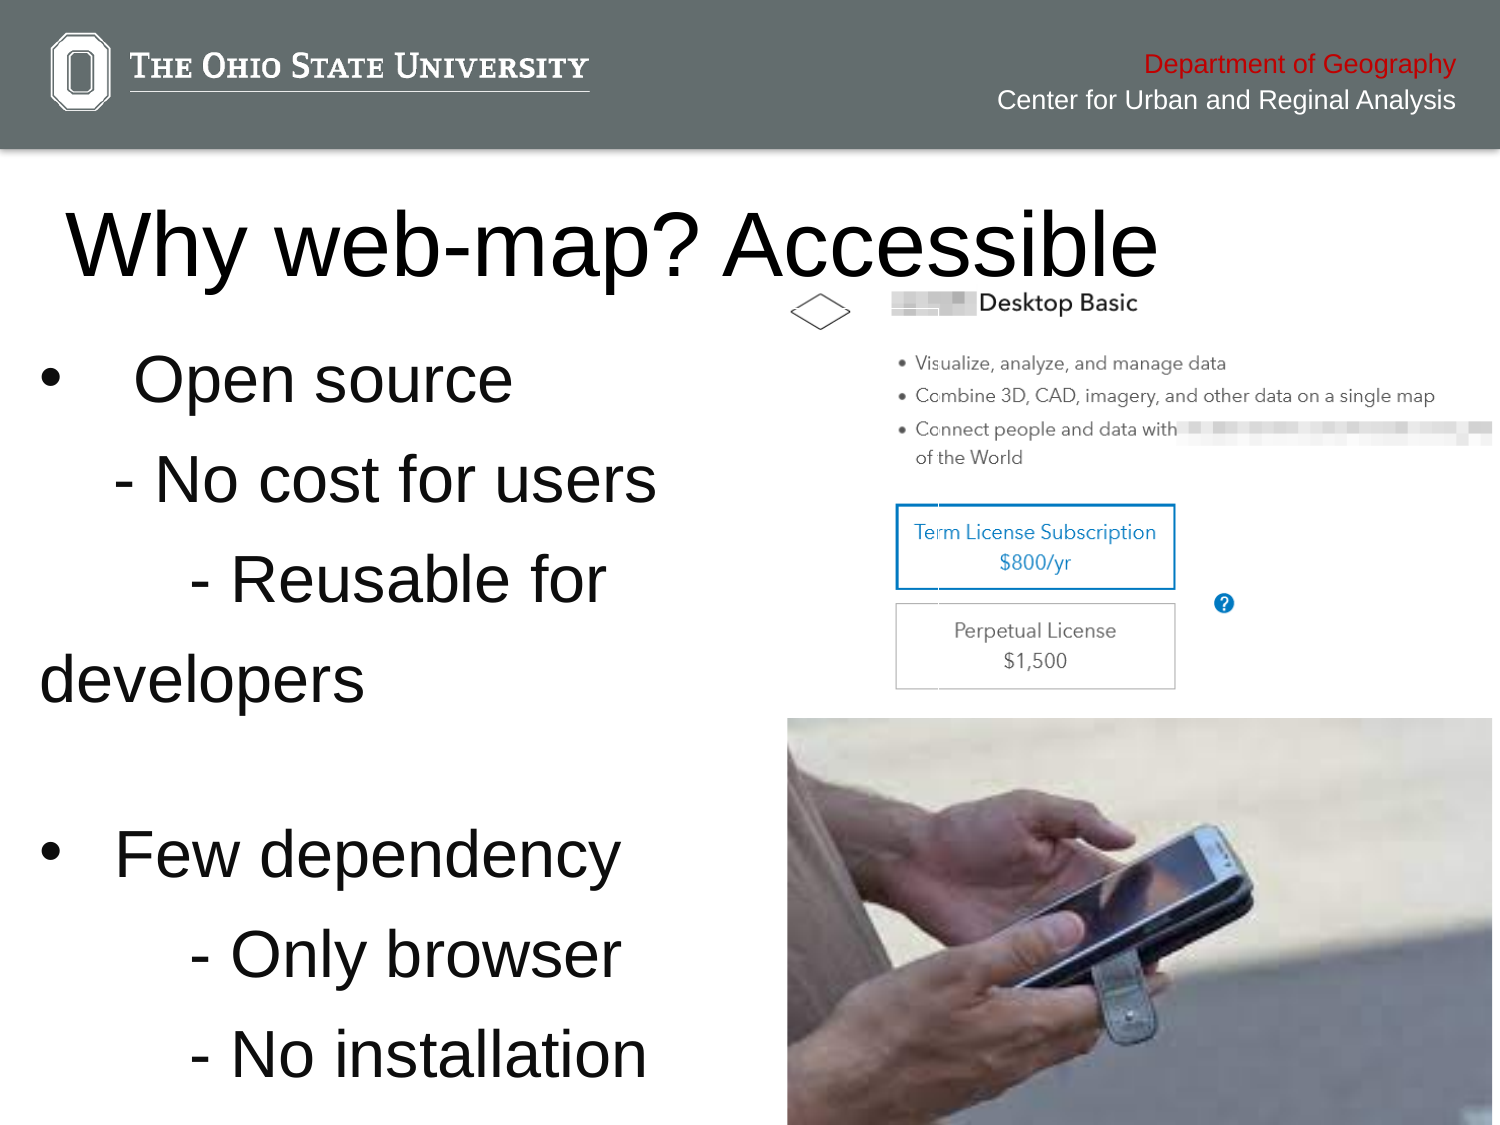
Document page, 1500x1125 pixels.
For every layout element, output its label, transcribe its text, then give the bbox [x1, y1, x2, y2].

picture [779, 284, 1493, 692]
picture [50, 32, 590, 111]
list Open source - No cost for users - Reusable for developers Few dependency - Only browser - No installation - No prerequisites [25, 308, 939, 1034]
picture [787, 718, 1493, 1125]
title Why web-map? Accessible [50, 198, 1451, 282]
